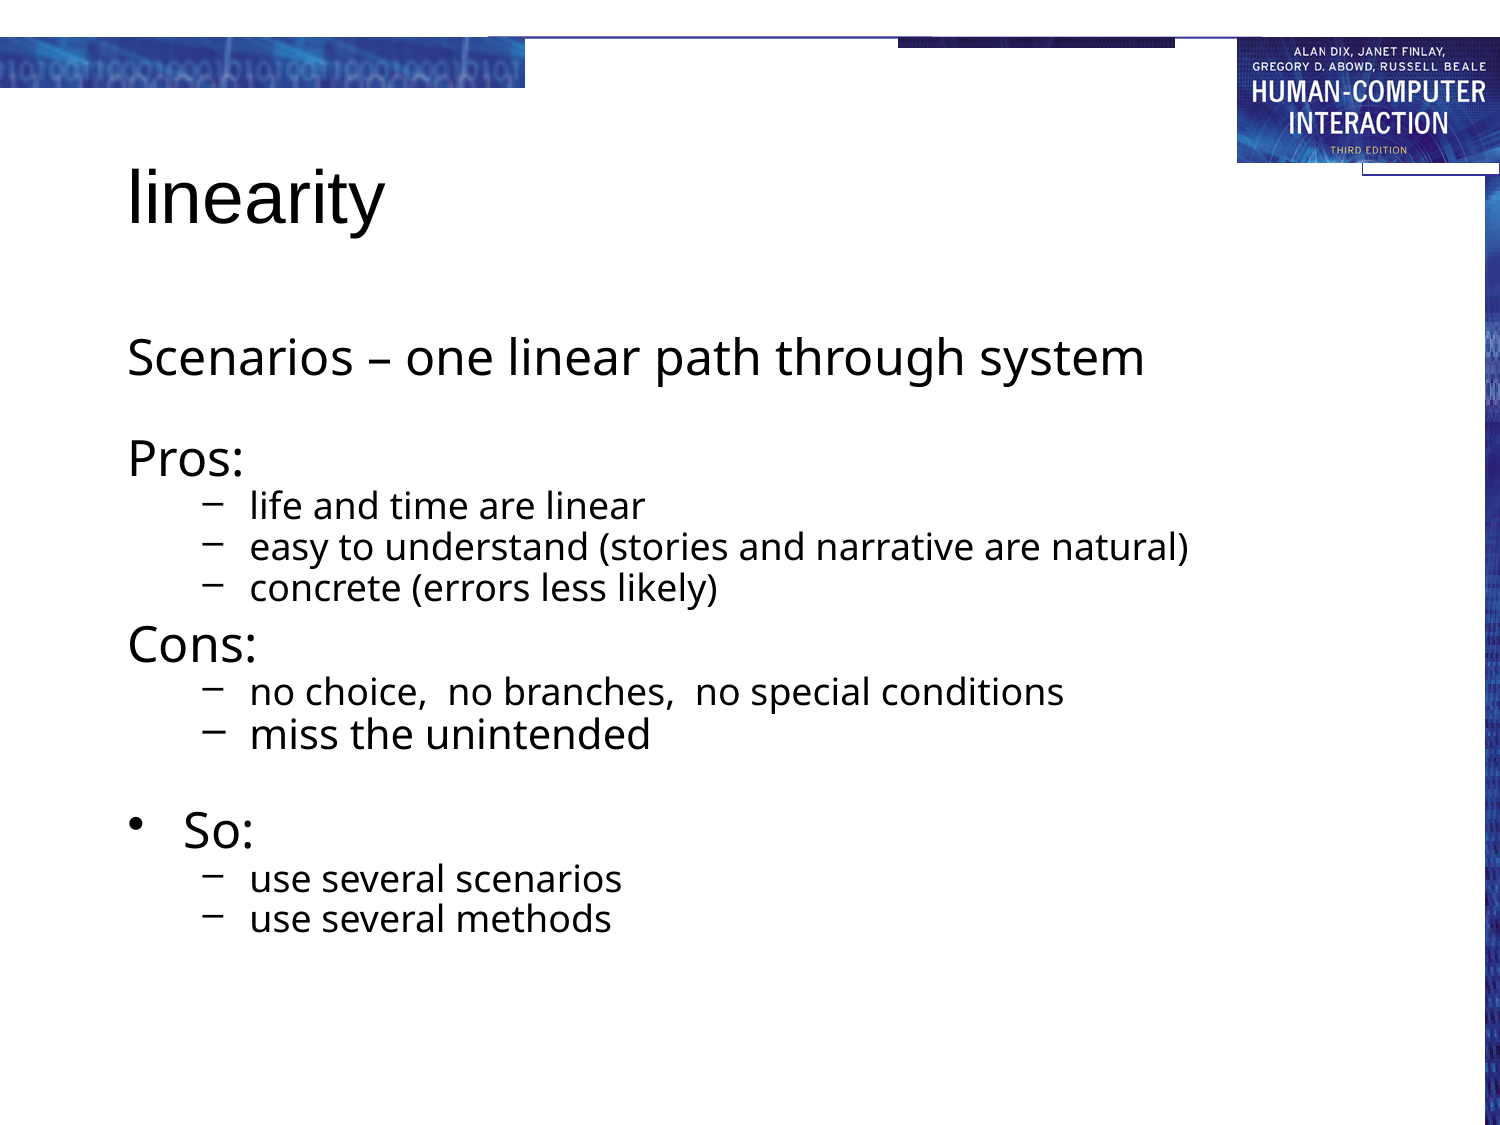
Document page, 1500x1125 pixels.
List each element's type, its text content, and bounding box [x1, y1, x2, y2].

picture [1485, 176, 1500, 1125]
picture [0, 37, 525, 88]
picture [1237, 37, 1500, 163]
picture [898, 37, 1175, 48]
list Scenarios – one linear path through system Pros: life and time are linear easy to understand (stories and narrative are natural) concrete (errors less likely) Cons: no choice, no branches, no special conditions miss the unintended So: use several scenarios use several methods [112, 324, 1388, 1000]
title linearity [112, 99, 1238, 288]
